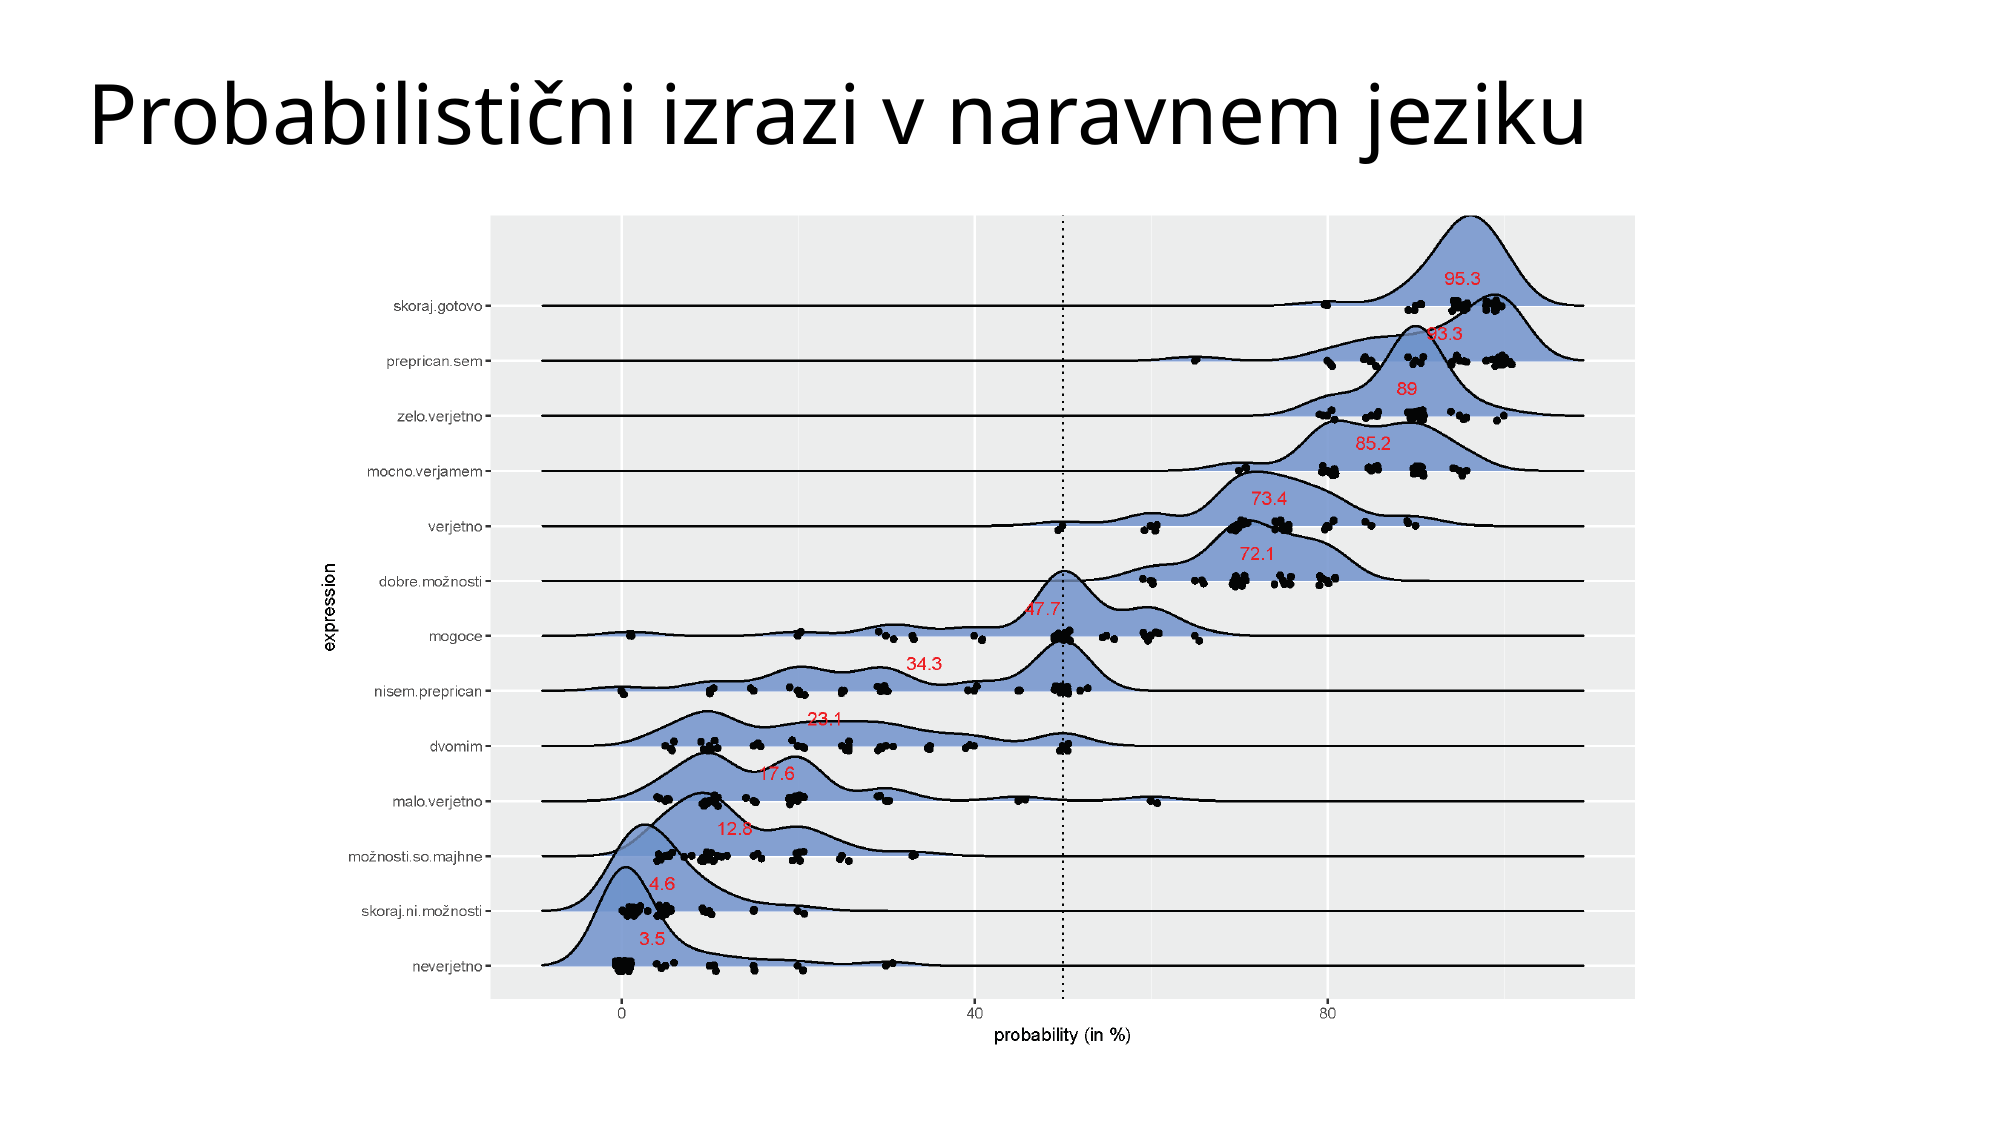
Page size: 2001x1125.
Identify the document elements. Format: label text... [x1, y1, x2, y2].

title Probabilistični izrazi v naravnem jeziku [72, 72, 1767, 171]
picture [312, 206, 1644, 1054]
